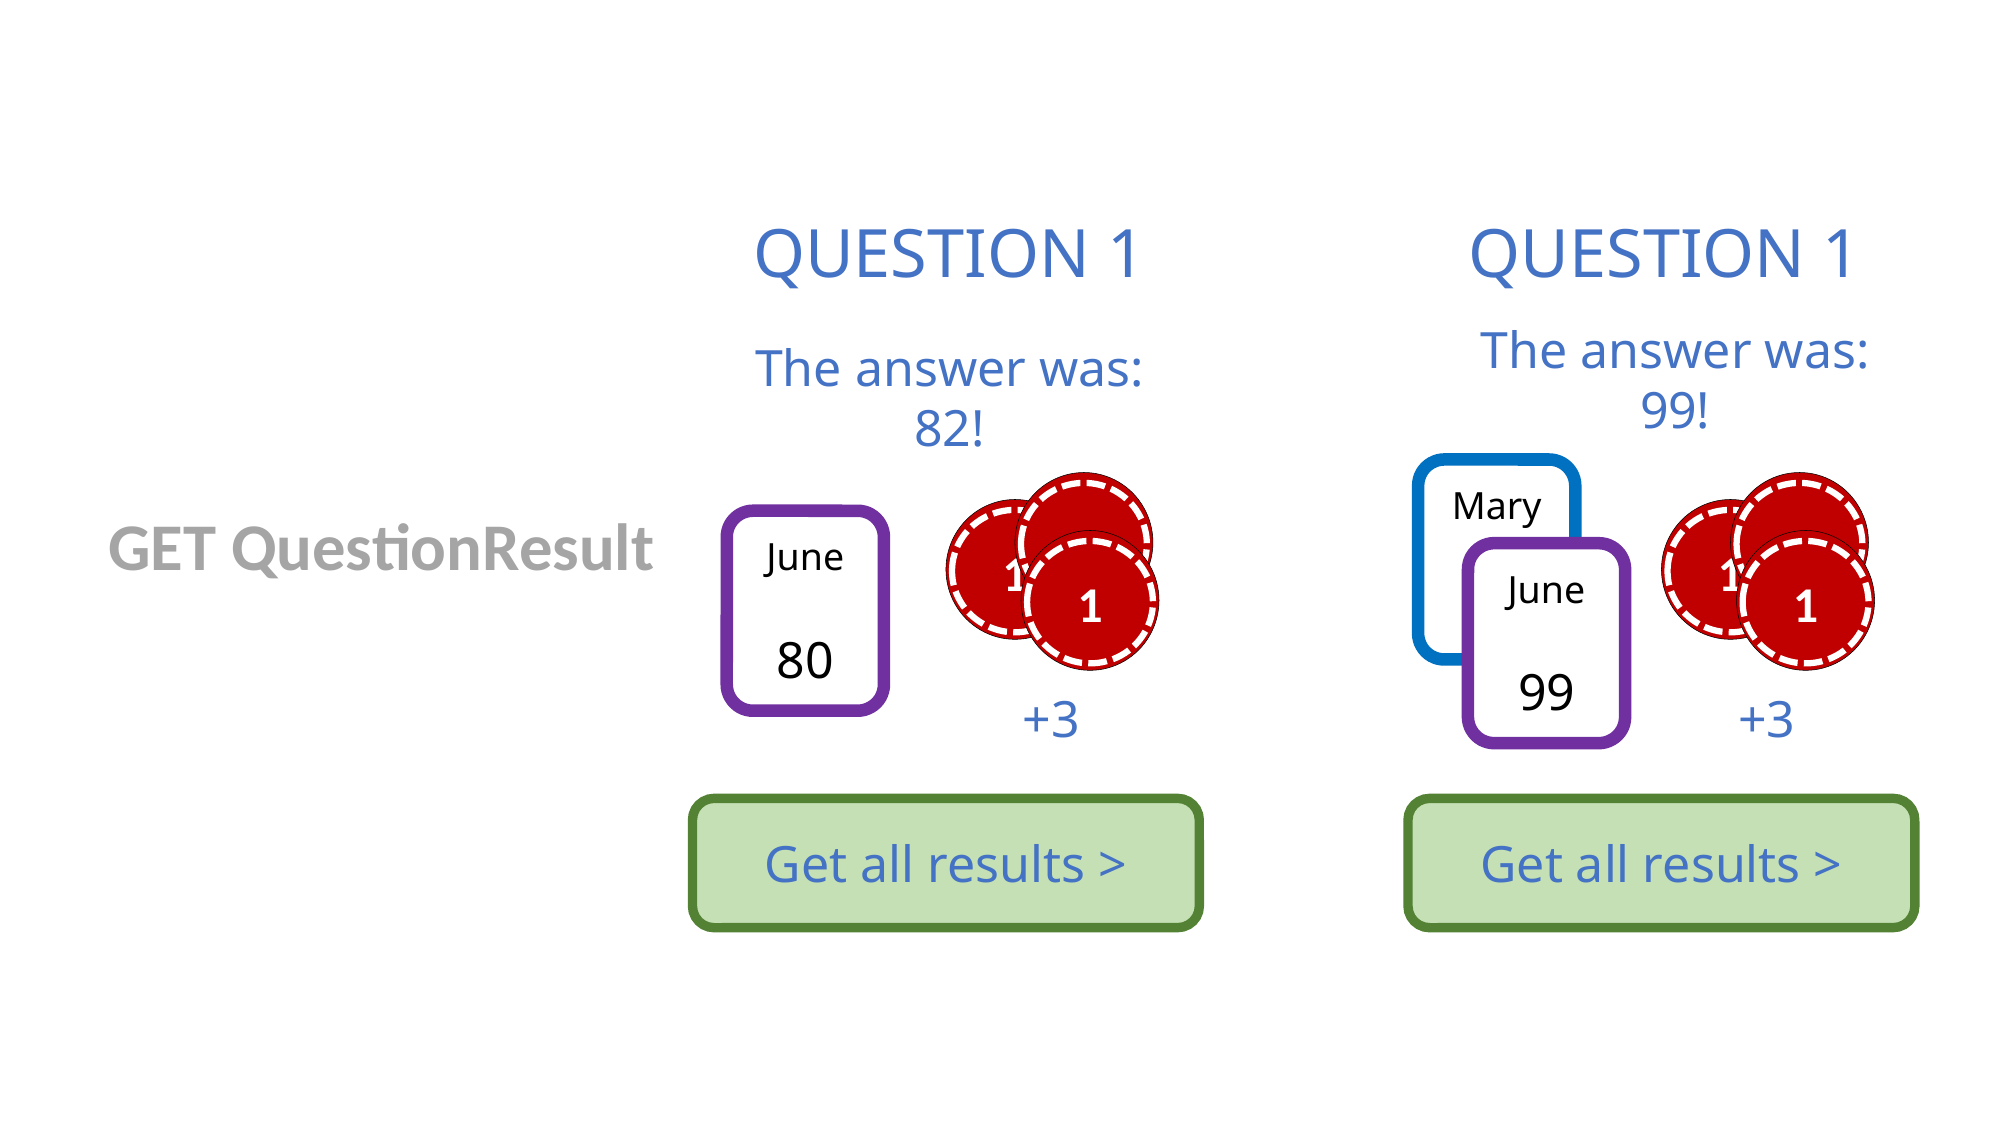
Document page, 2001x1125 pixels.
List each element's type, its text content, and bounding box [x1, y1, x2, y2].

text_box Mary 99 [1417, 458, 1577, 661]
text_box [1730, 472, 1869, 613]
text_box [1406, 797, 1916, 929]
text_box Get all results > [692, 825, 1200, 901]
text_box QUESTION 1 [709, 203, 1190, 299]
text_box June 80 [725, 509, 885, 712]
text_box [1014, 472, 1153, 613]
text_box June 99 [1466, 542, 1627, 745]
text_box The answer was: 99! [1435, 310, 1915, 446]
text_box GET QuestionResult [26, 496, 738, 592]
text_box [691, 797, 1201, 929]
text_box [1661, 499, 1736, 640]
text_box +3 [1682, 679, 1851, 755]
text_box The answer was: 82! [709, 329, 1190, 465]
text_box QUESTION 1 [1425, 203, 1905, 299]
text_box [1736, 530, 1875, 671]
text_box +3 [966, 679, 1136, 755]
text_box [1020, 530, 1159, 671]
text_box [945, 499, 1020, 640]
text_box Get all results > [1407, 825, 1915, 901]
